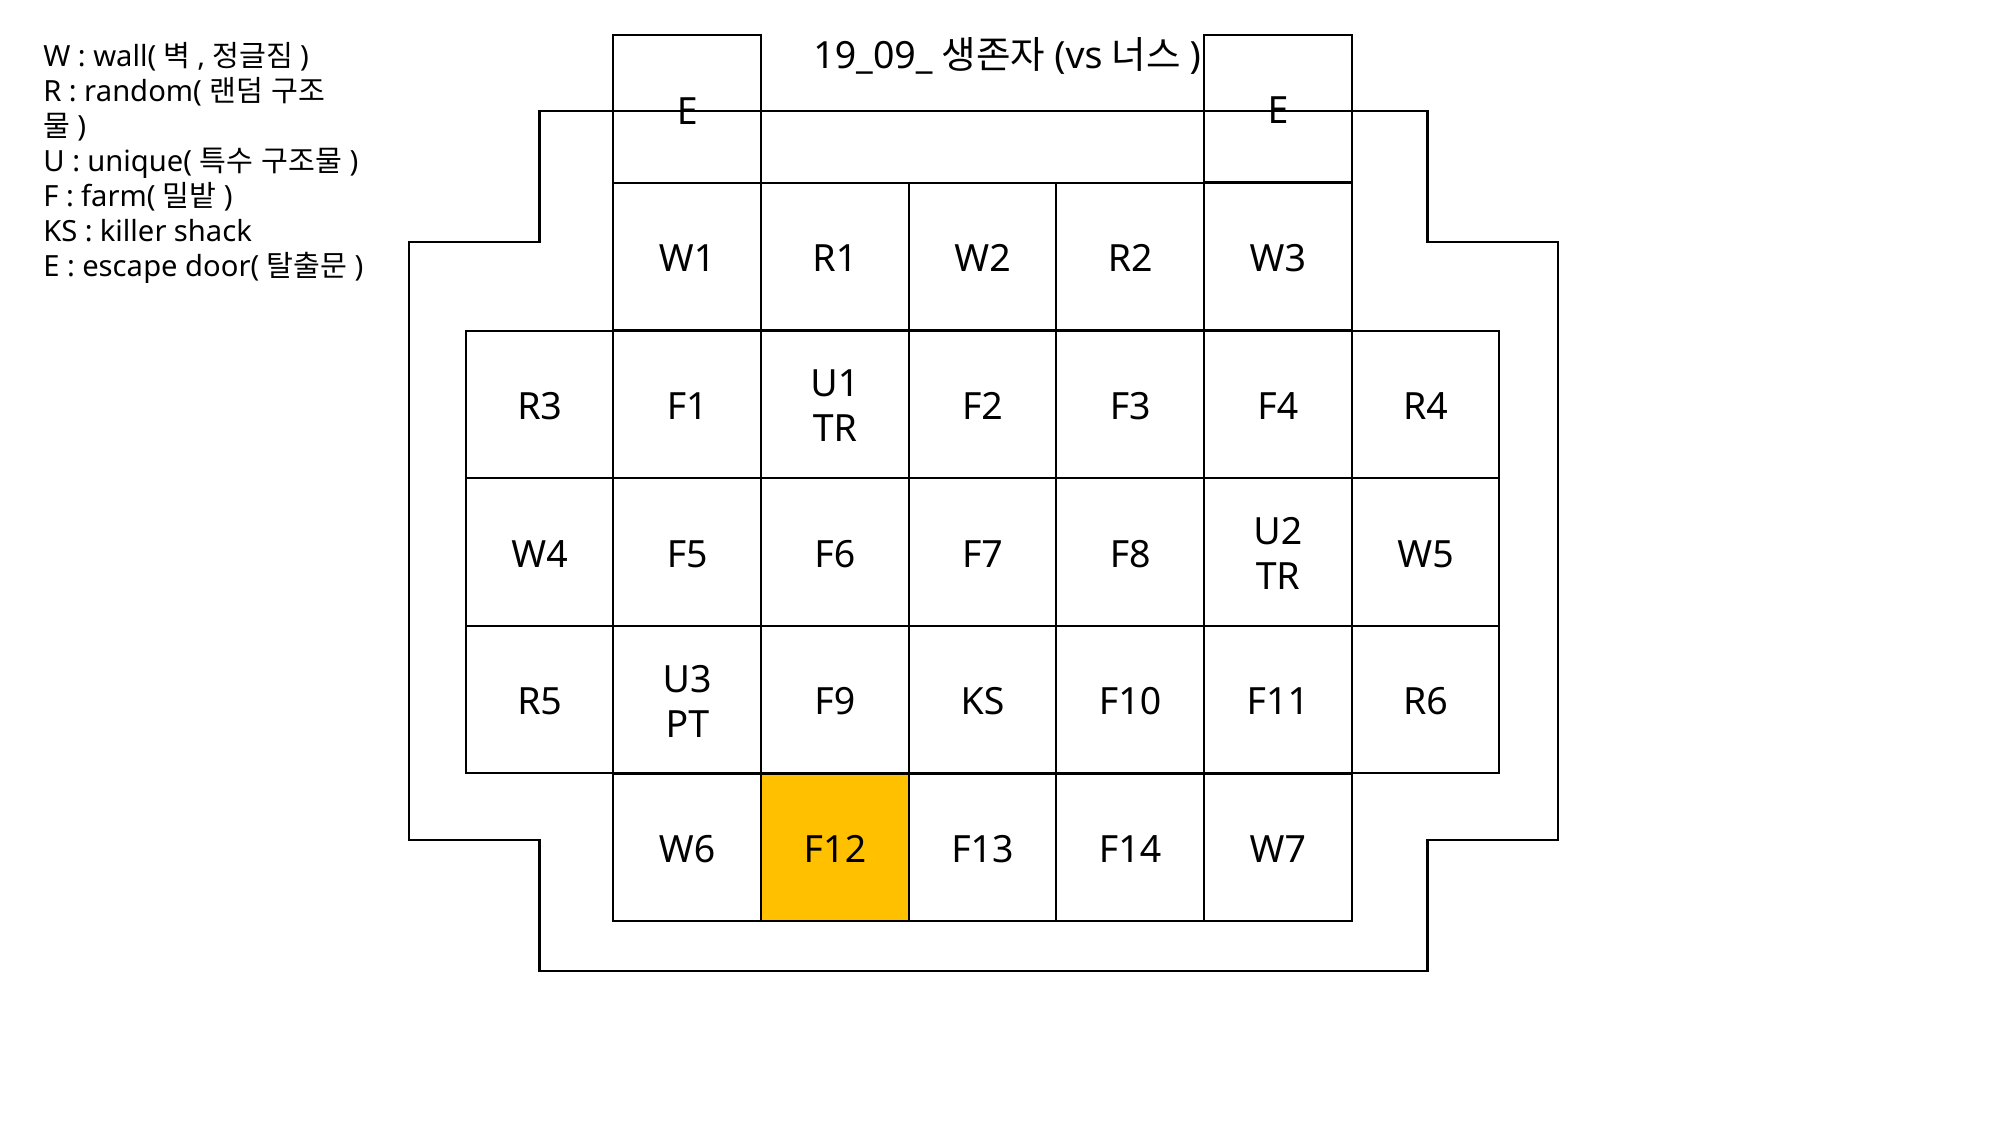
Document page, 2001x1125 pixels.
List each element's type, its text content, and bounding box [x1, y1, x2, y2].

text_box W4 [465, 479, 612, 625]
text_box R4 [1351, 330, 1500, 479]
text_box F9 [760, 625, 908, 774]
text_box F13 [908, 774, 1055, 922]
text_box W1 [612, 184, 760, 330]
text_box F3 [1055, 330, 1203, 479]
text_box U3 PT [612, 625, 760, 774]
text_box [408, 110, 1559, 972]
text_box F1 [612, 330, 760, 479]
text_box KS [908, 625, 1055, 774]
text_box F2 [908, 330, 1055, 479]
text_box F7 [908, 479, 1055, 625]
text_box U2 TR [1203, 479, 1351, 625]
text_box E [612, 34, 762, 184]
text_box F8 [1055, 479, 1203, 625]
text_box W : wall(벽,정글짐) R : random(랜덤 구조물) U : unique(특수 구조물) F : farm(밀밭) KS : killer shack E : escape door(탈출문) [28, 29, 380, 290]
text_box R1 [760, 182, 908, 330]
text_box F10 [1055, 625, 1203, 774]
text_box 19_09_생존자(vs너스) [798, 23, 1315, 84]
text_box F5 [612, 479, 760, 625]
text_box F14 [1055, 774, 1203, 922]
text_box U1 TR [760, 330, 908, 479]
text_box W3 [1203, 183, 1353, 330]
text_box W6 [612, 774, 760, 922]
text_box F6 [760, 479, 908, 625]
text_box F4 [1203, 330, 1351, 479]
text_box R6 [1351, 625, 1500, 774]
text_box R2 [1055, 182, 1203, 330]
text_box F11 [1203, 625, 1351, 774]
text_box W5 [1351, 479, 1500, 625]
text_box F12 [760, 774, 908, 922]
text_box R5 [465, 625, 612, 774]
text_box W2 [908, 182, 1055, 330]
text_box W7 [1203, 774, 1353, 922]
text_box R3 [465, 330, 612, 479]
text_box E [1203, 34, 1353, 183]
